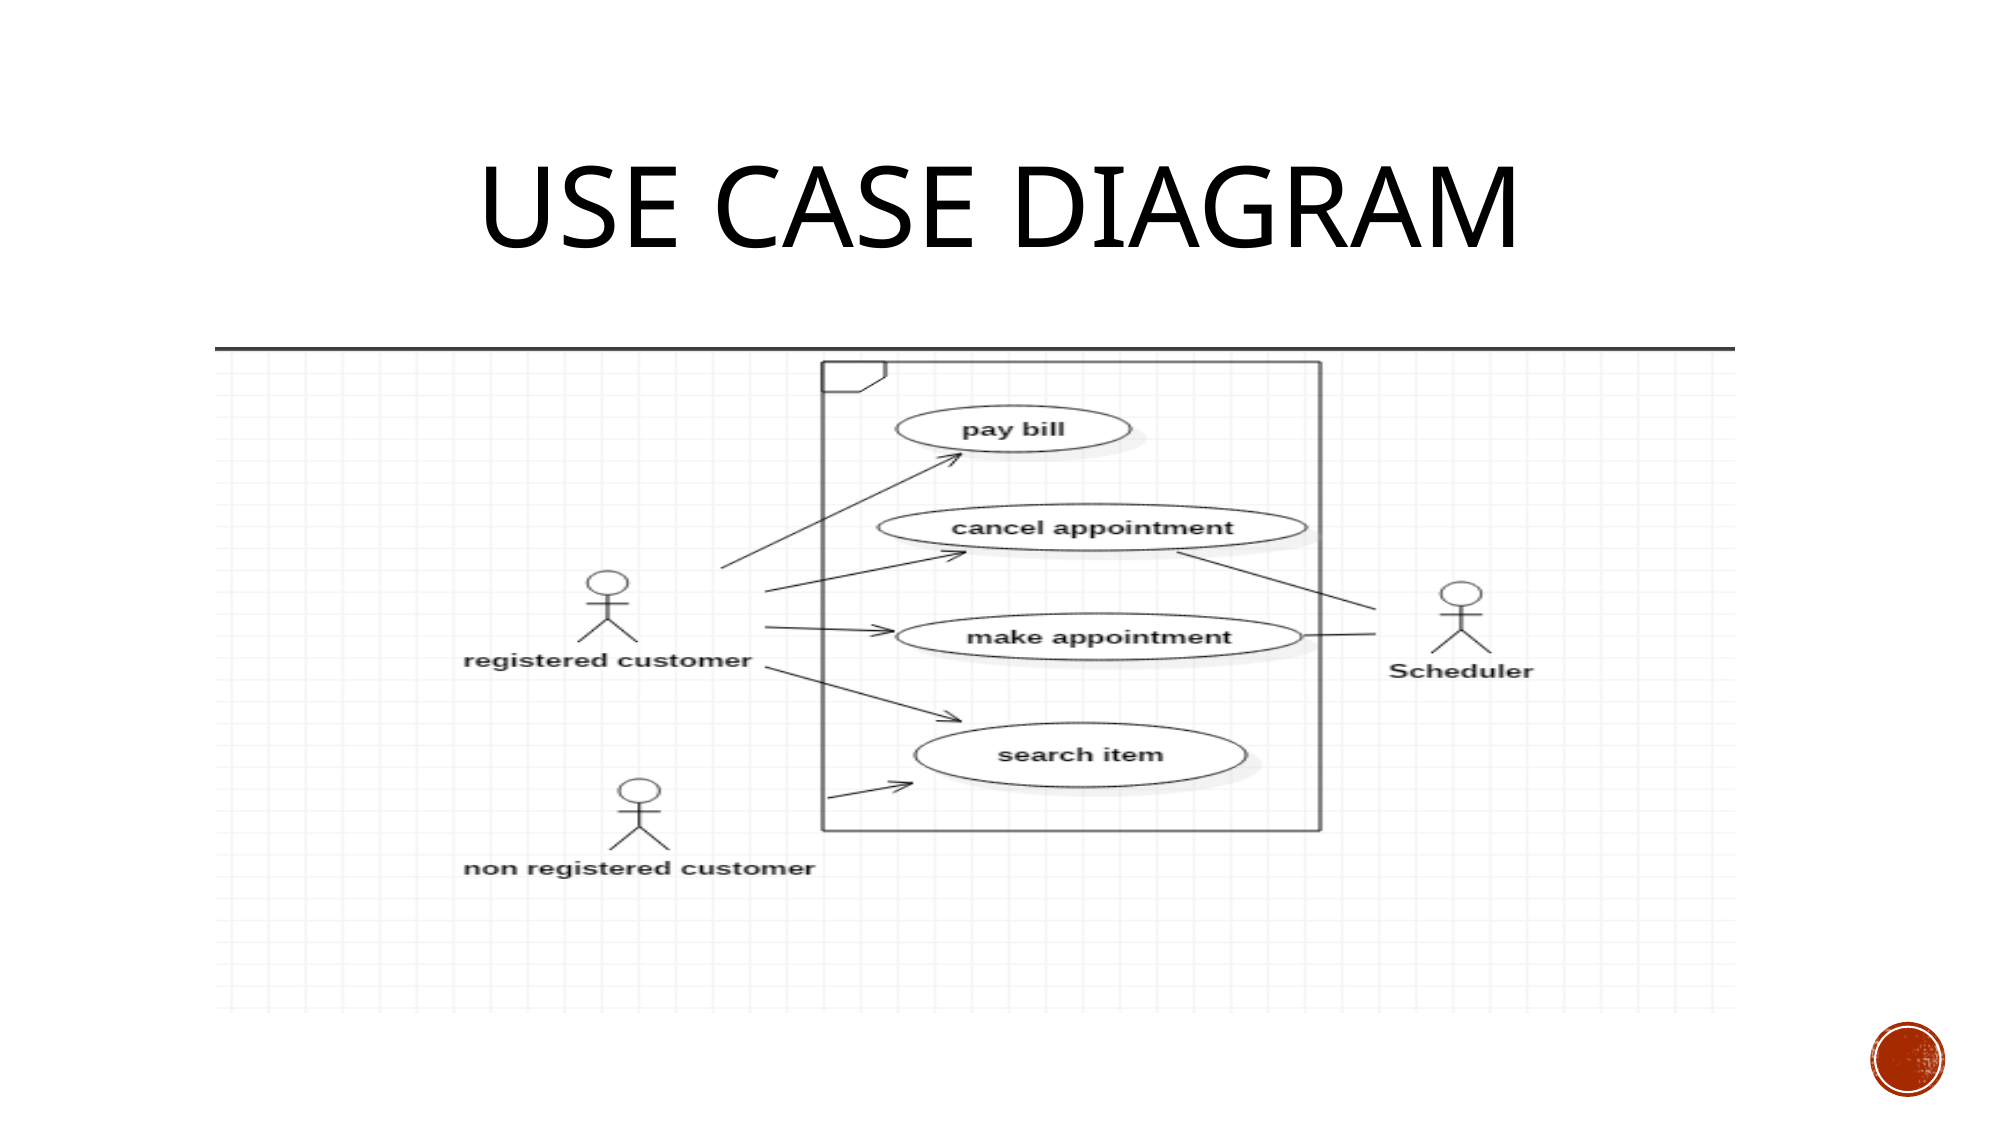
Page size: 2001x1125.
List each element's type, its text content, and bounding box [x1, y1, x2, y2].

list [216, 349, 1734, 1011]
title Use Case Diagram [175, 79, 1826, 344]
